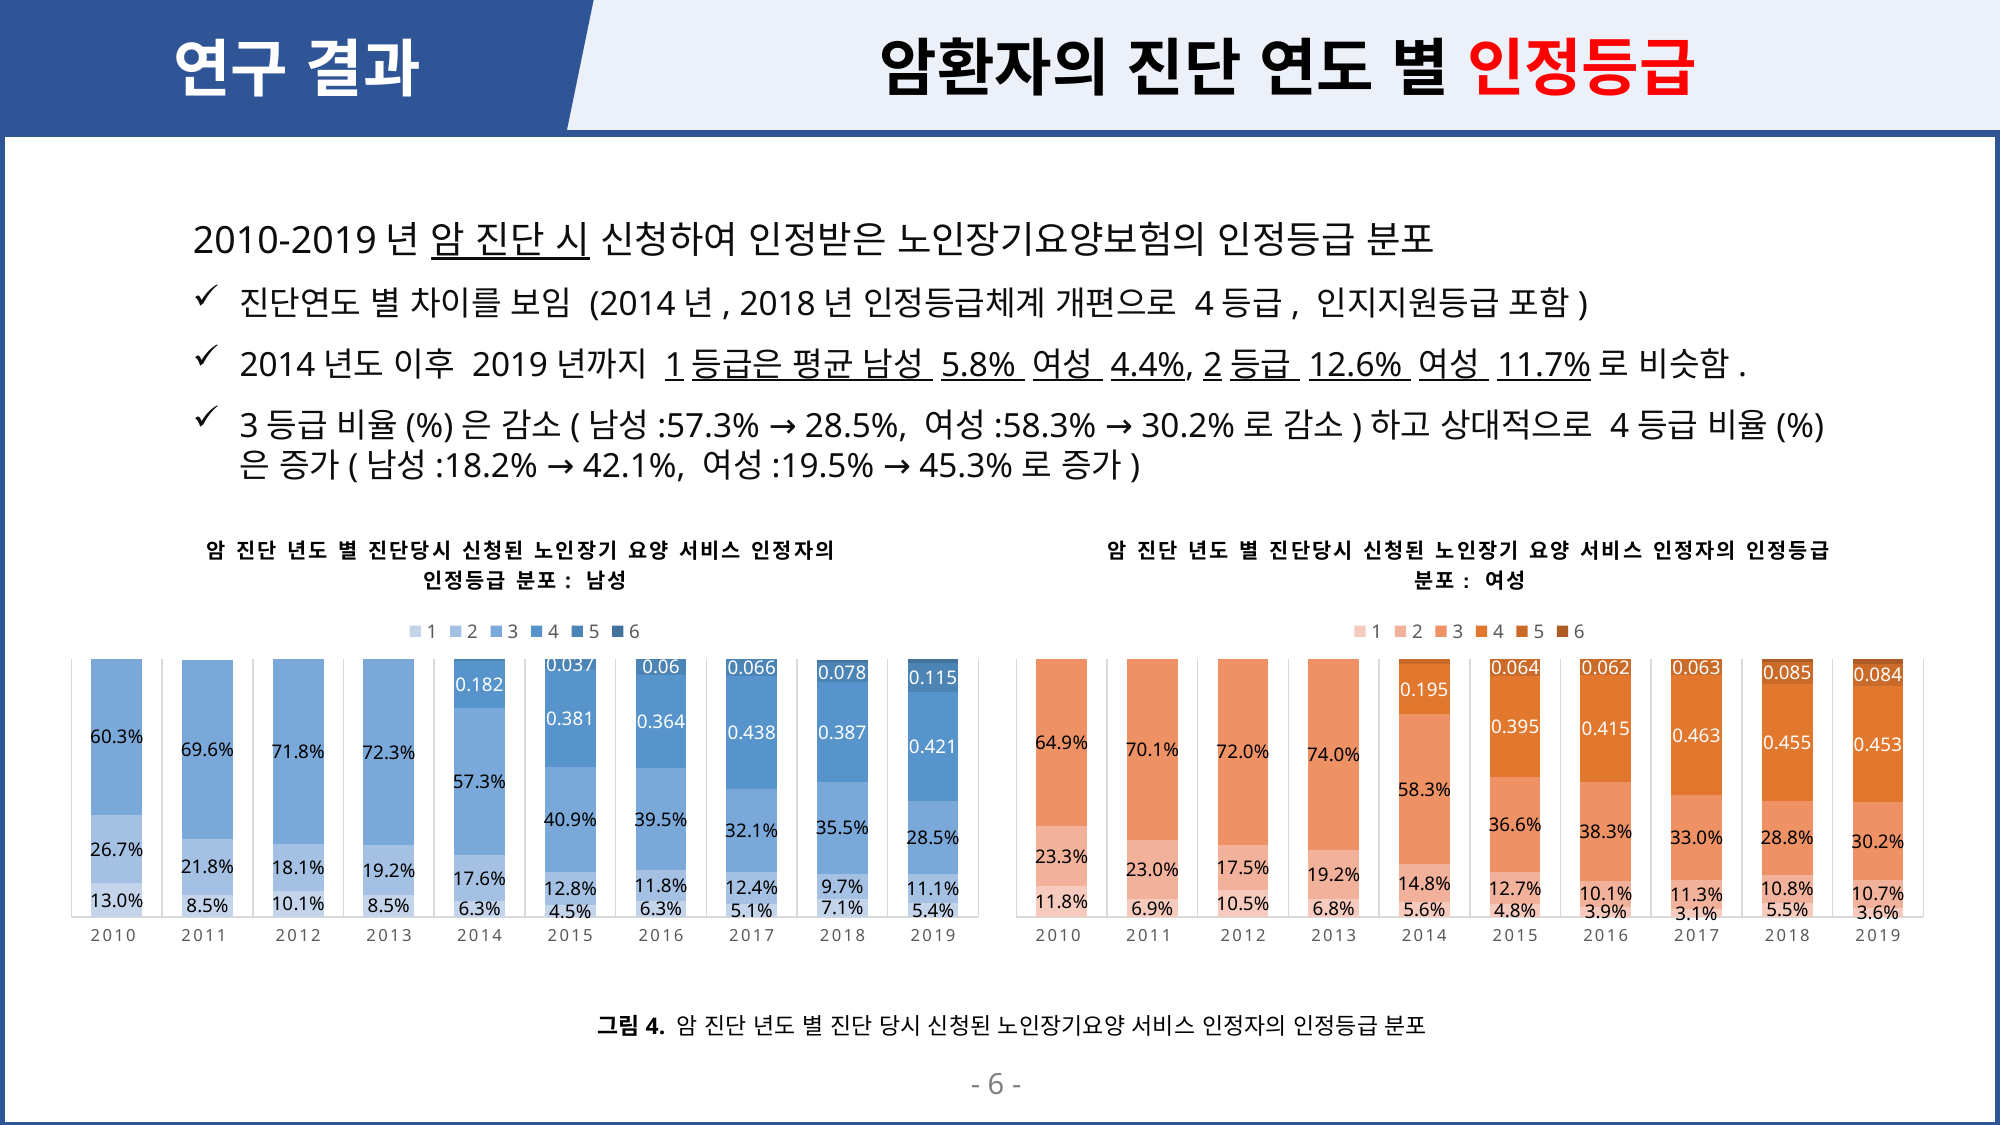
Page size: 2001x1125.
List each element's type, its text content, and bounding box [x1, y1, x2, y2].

text_box 암환자의 진단 연도 별 인정등급 [594, 20, 2000, 111]
text_box [568, 0, 2000, 136]
text_box 연구 결과 [0, 0, 595, 137]
text_box [1, 132, 1999, 1125]
chart [52, 512, 1943, 956]
text_box 2010-2019년 암 진단 시 신청하여 인정받은 노인장기요양보험의 인정등급 분포 진단연도 별 차이를 보임 (2014년, 2018년 인정등급체계 개편으로 4등급, 인지지원등급 포함) 2014년도 이후 2019년까지 1등급은 평균 남성 5.8% 여성 4.4%, 2등급 12.6% 여성 11.7%로 비슷함. 3등급 비율(%)은 감소(남성:57.3% → 28.5%, 여성:58.3% → 30.2%로 감소)하고 상대적으로 4등급 비율(%)은 증가(남성:18.2% → 42.1%, 여성:19.5% → 45.3%로 증가) [175, 209, 1875, 512]
text_box 그림4. 암 진단 년도 별 진단 당시 신청된 노인장기요양 서비스 인정자의 인정등급 분포 [505, 1004, 1527, 1047]
